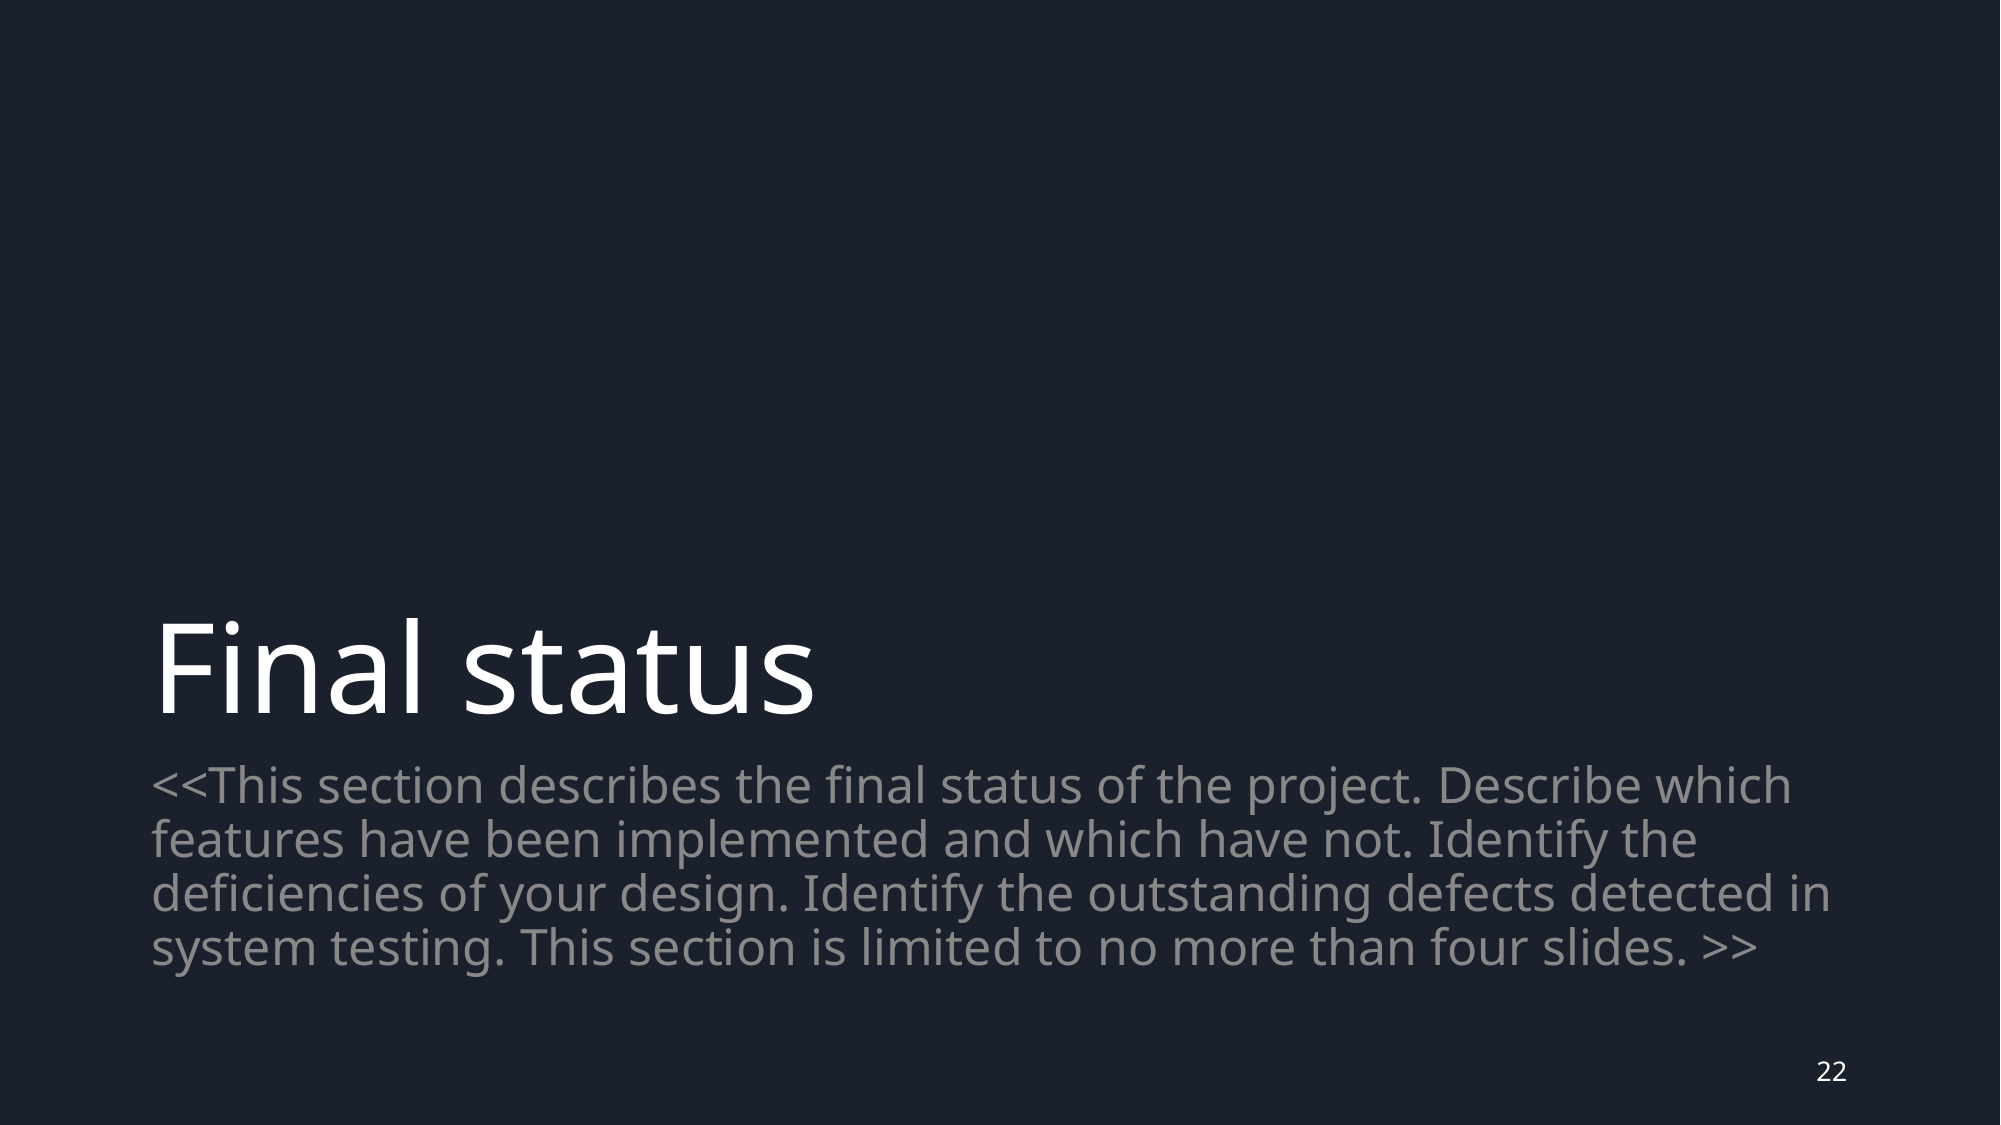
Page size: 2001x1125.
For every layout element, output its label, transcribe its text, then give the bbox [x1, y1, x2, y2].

slide_number ‹#› [1412, 1042, 1863, 1103]
title Final status [136, 280, 1862, 749]
list <<This section describes the final status of the project. Describe which features have been implemented and which have not. Identify the deficiencies of your design. Identify the outstanding defects detected in system testing. This section is limited to no more than four slides. >> [136, 752, 1862, 999]
